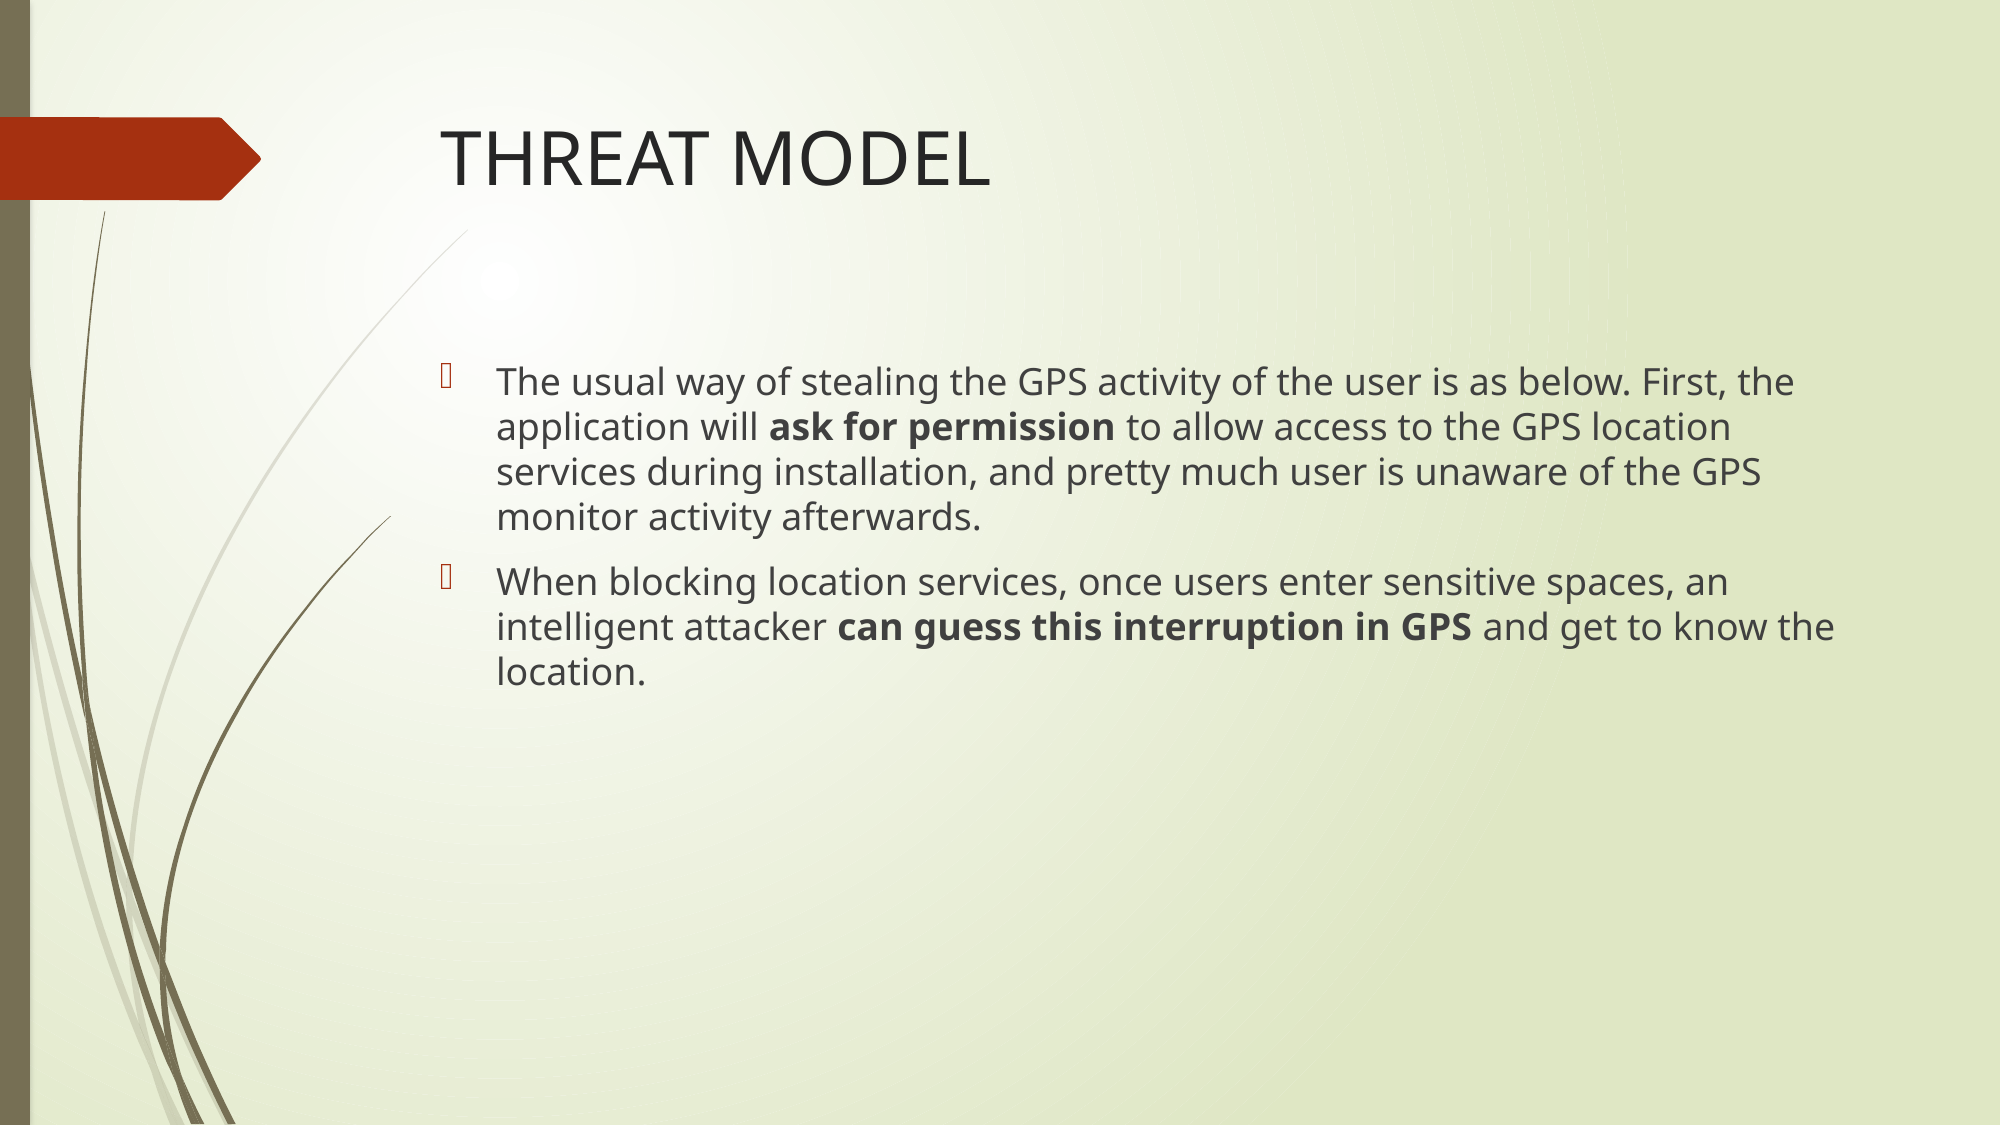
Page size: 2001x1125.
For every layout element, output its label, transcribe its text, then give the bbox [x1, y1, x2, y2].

list The usual way of stealing the GPS activity of the user is as below. First, the application will ask for permission to allow access to the GPS location services during installation, and pretty much user is unaware of the GPS monitor activity afterwards. When blocking location services, once users enter sensitive spaces, an intelligent attacker can guess this interruption in GPS and get to know the location. [424, 350, 1888, 970]
title THREAT MODEL [425, 102, 1888, 313]
